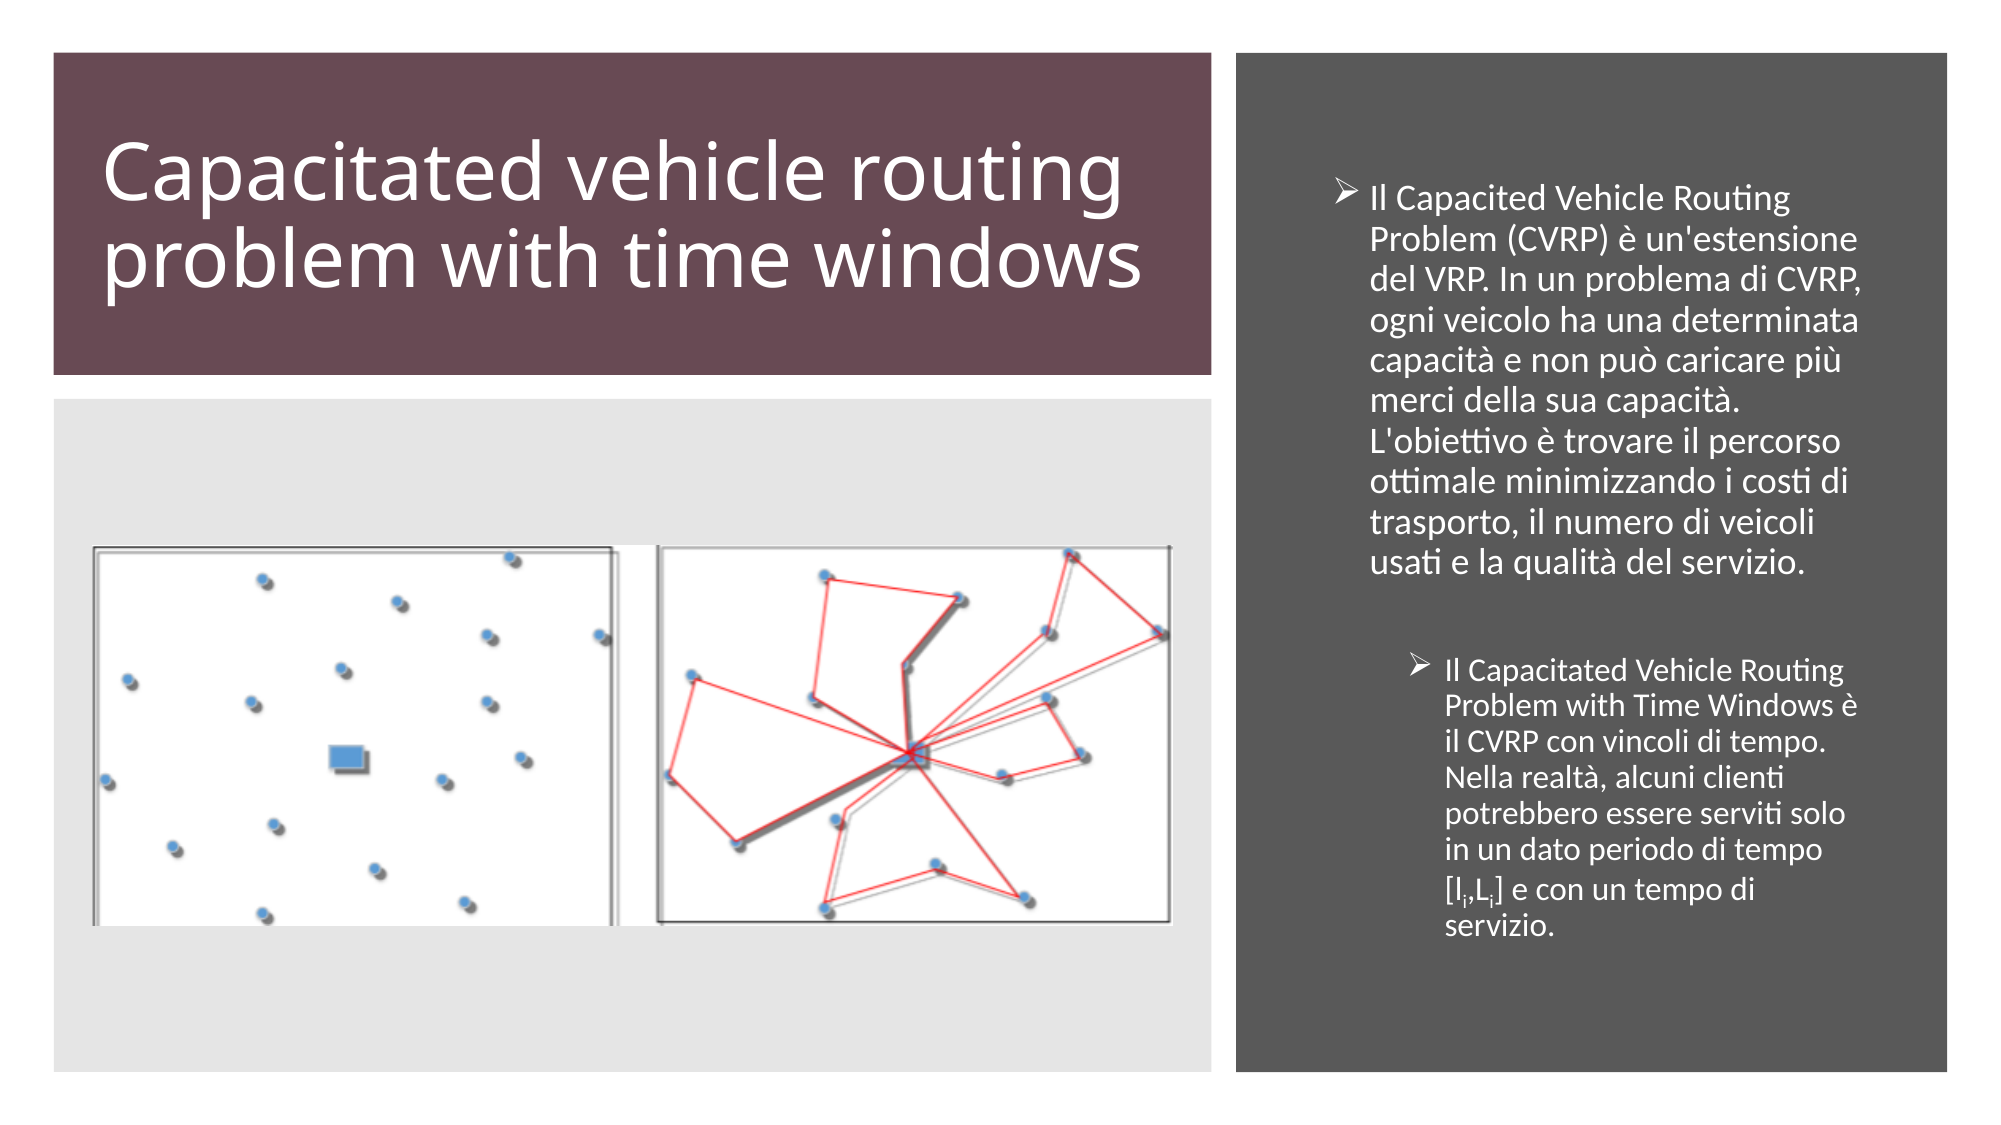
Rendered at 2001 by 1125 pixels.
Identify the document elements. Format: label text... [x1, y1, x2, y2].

list Il Capacited Vehicle Routing Problem (CVRP) è un'estensione del VRP. In un problema di CVRP, ogni veicolo ha una determinata capacità e non può caricare più merci della sua capacità. L'obiettivo è trovare il percorso ottimale minimizzando i costi di trasporto, il numero di veicoli usati e la qualità del servizio. Il Capacitated Vehicle Routing Problem with Time Windows è il CVRP con vincoli di tempo. Nella realtà, alcuni clienti potrebbero essere serviti solo in un dato periodo di tempo [li,Li] e con un tempo di servizio. [1317, 84, 1879, 1038]
title Capacitated vehicle routing problem with time windows [85, 84, 1168, 352]
picture [92, 545, 1173, 926]
text_box [53, 52, 1212, 376]
text_box [1235, 52, 1948, 1073]
text_box [53, 398, 1212, 1073]
